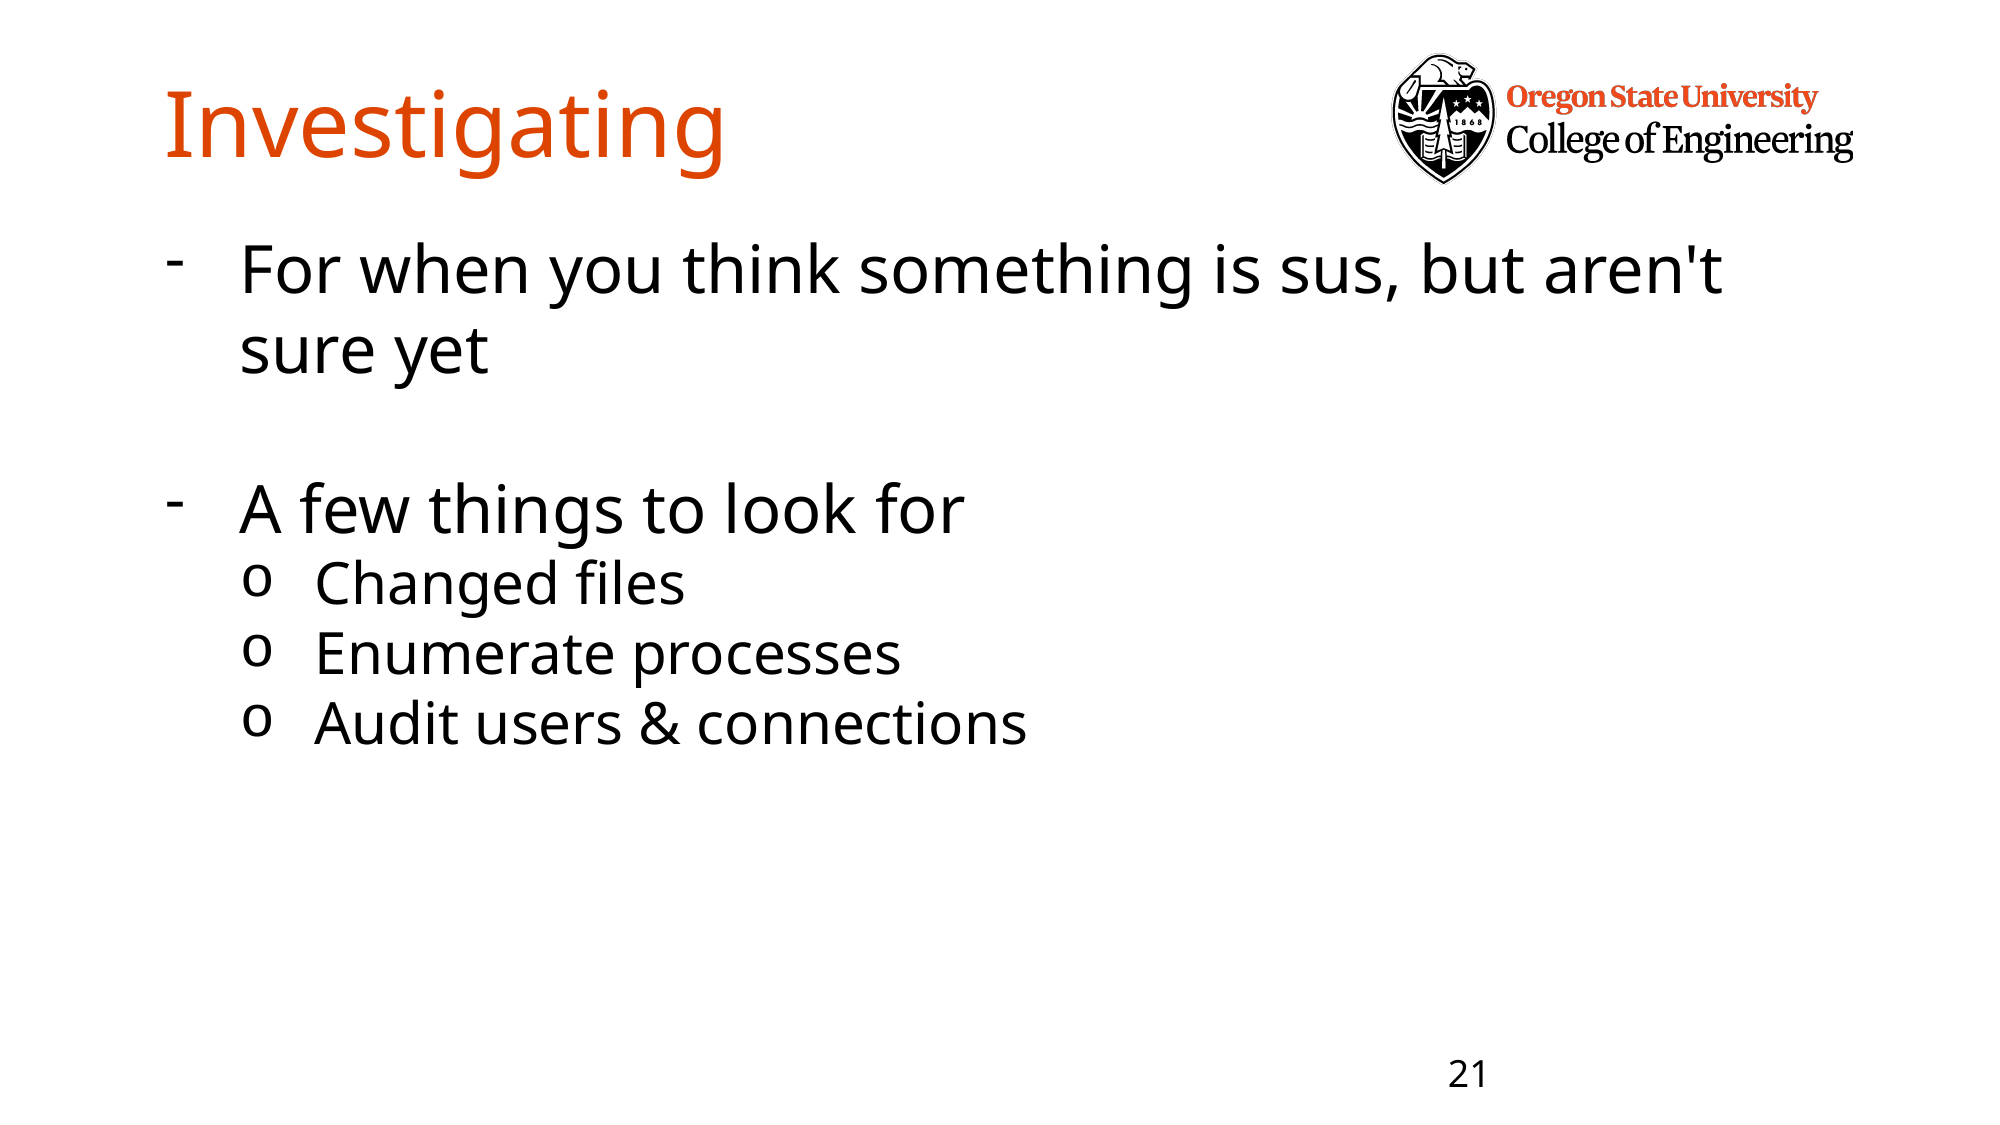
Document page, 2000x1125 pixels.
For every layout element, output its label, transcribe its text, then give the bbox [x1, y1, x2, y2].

slide_number 21 [1432, 1042, 1853, 1103]
title Investigating [149, 23, 1388, 218]
picture [1391, 53, 1853, 185]
list For when you think something is sus, but aren't sure yet A few things to look for Changed files Enumerate processes Audit users & connections [149, 218, 1850, 1005]
